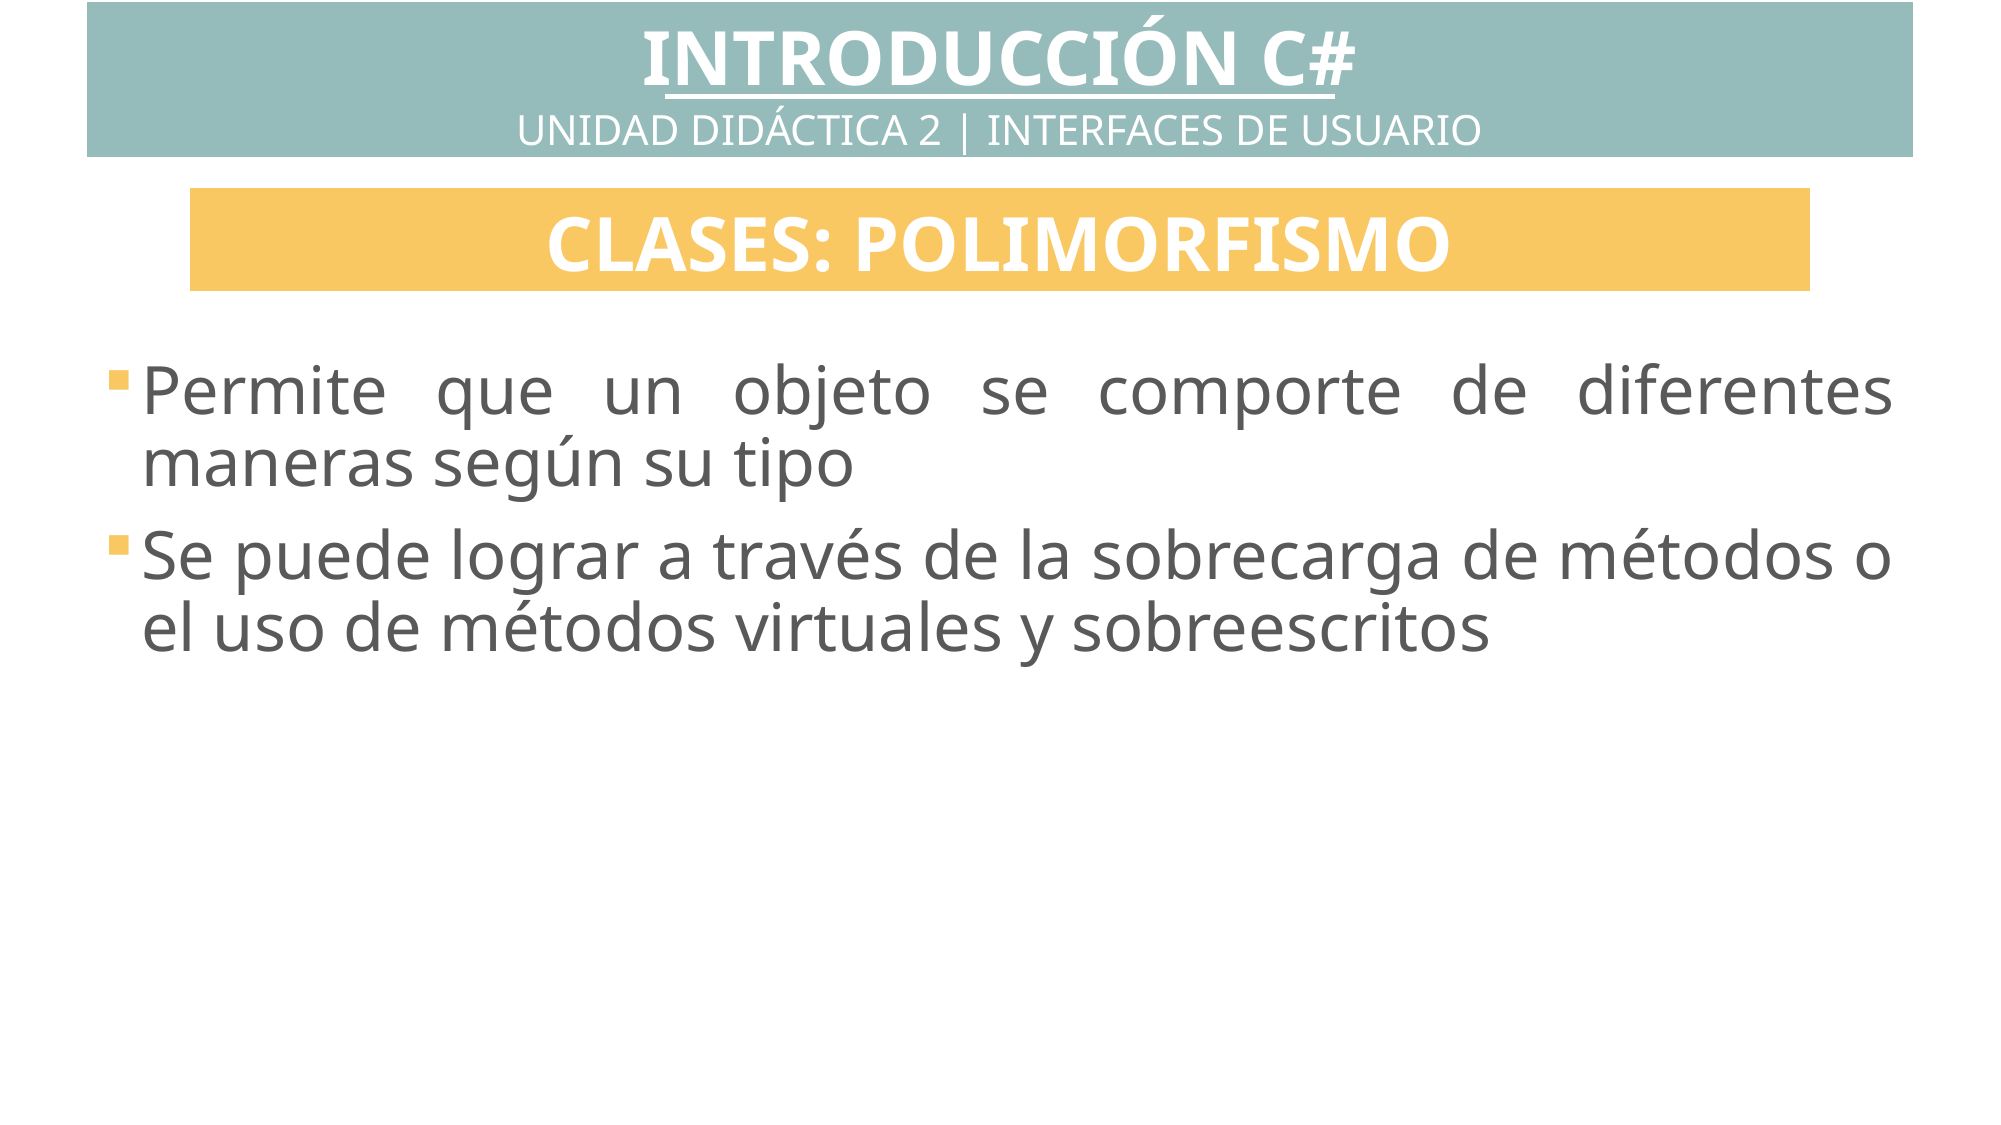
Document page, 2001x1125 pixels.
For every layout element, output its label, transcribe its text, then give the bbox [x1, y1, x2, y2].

text_box UNIDAD DIDÁCTICA 2 | INTERFACES DE USUARIO [87, 102, 1913, 157]
text_box CLASES: POLIMORFISMO [190, 188, 1810, 291]
text_box INTRODUCCIÓN C# [87, 2, 1913, 102]
text_box Permite que un objeto se comporte de diferentes maneras según su tipo Se puede lograr a través de la sobrecarga de métodos o el uso de métodos virtuales y sobreescritos [88, 248, 1912, 1093]
